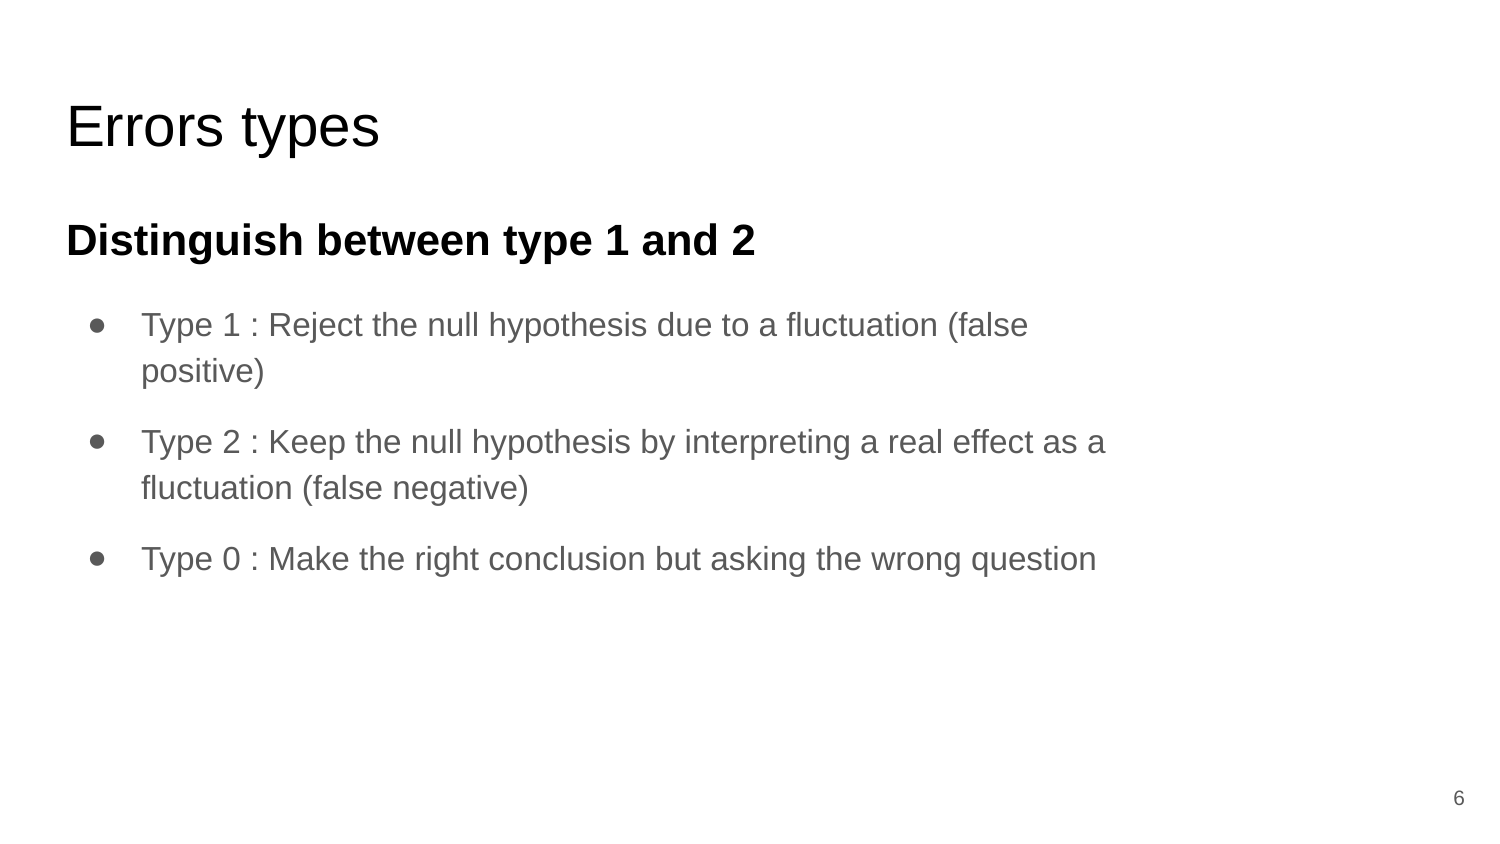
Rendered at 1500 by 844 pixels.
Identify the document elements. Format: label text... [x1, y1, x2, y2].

title Errors types [51, 72, 1449, 167]
slide_number ‹#› [1389, 764, 1480, 830]
list Distinguish between type 1 and 2 Type 1 : Reject the null hypothesis due to a fluctuation (false positive) Type 2 : Keep the null hypothesis by interpreting a real effect as a fluctuation (false negative) Type 0 : Make the right conclusion but asking the wrong question [51, 189, 1123, 750]
